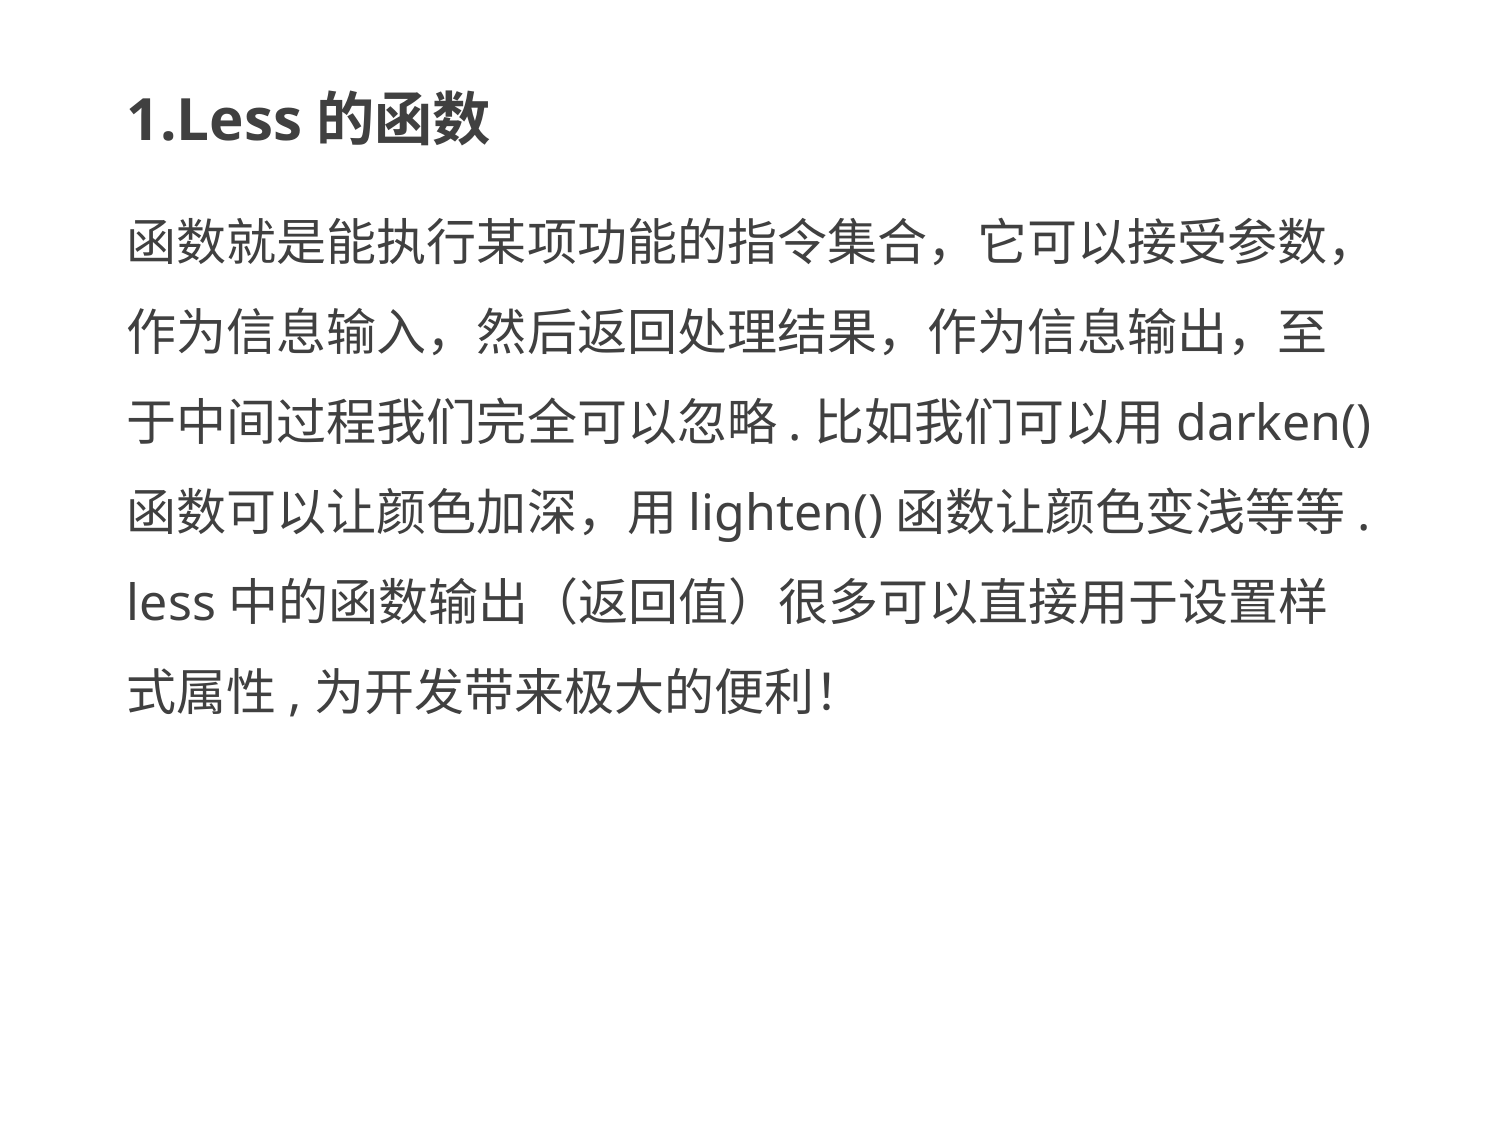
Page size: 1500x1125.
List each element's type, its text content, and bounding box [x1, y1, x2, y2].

text_box 1.Less的函数 [112, 74, 1388, 160]
text_box 函数就是能执行某项功能的指令集合，它可以接受参数，作为信息输入，然后返回处理结果，作为信息输出，至于中间过程我们完全可以忽略.比如我们可以用darken()函数可以让颜色加深，用lighten()函数让颜色变浅等等. less中的函数输出（返回值）很多可以直接用于设置样式属性,为开发带来极大的便利！ [112, 172, 1388, 728]
